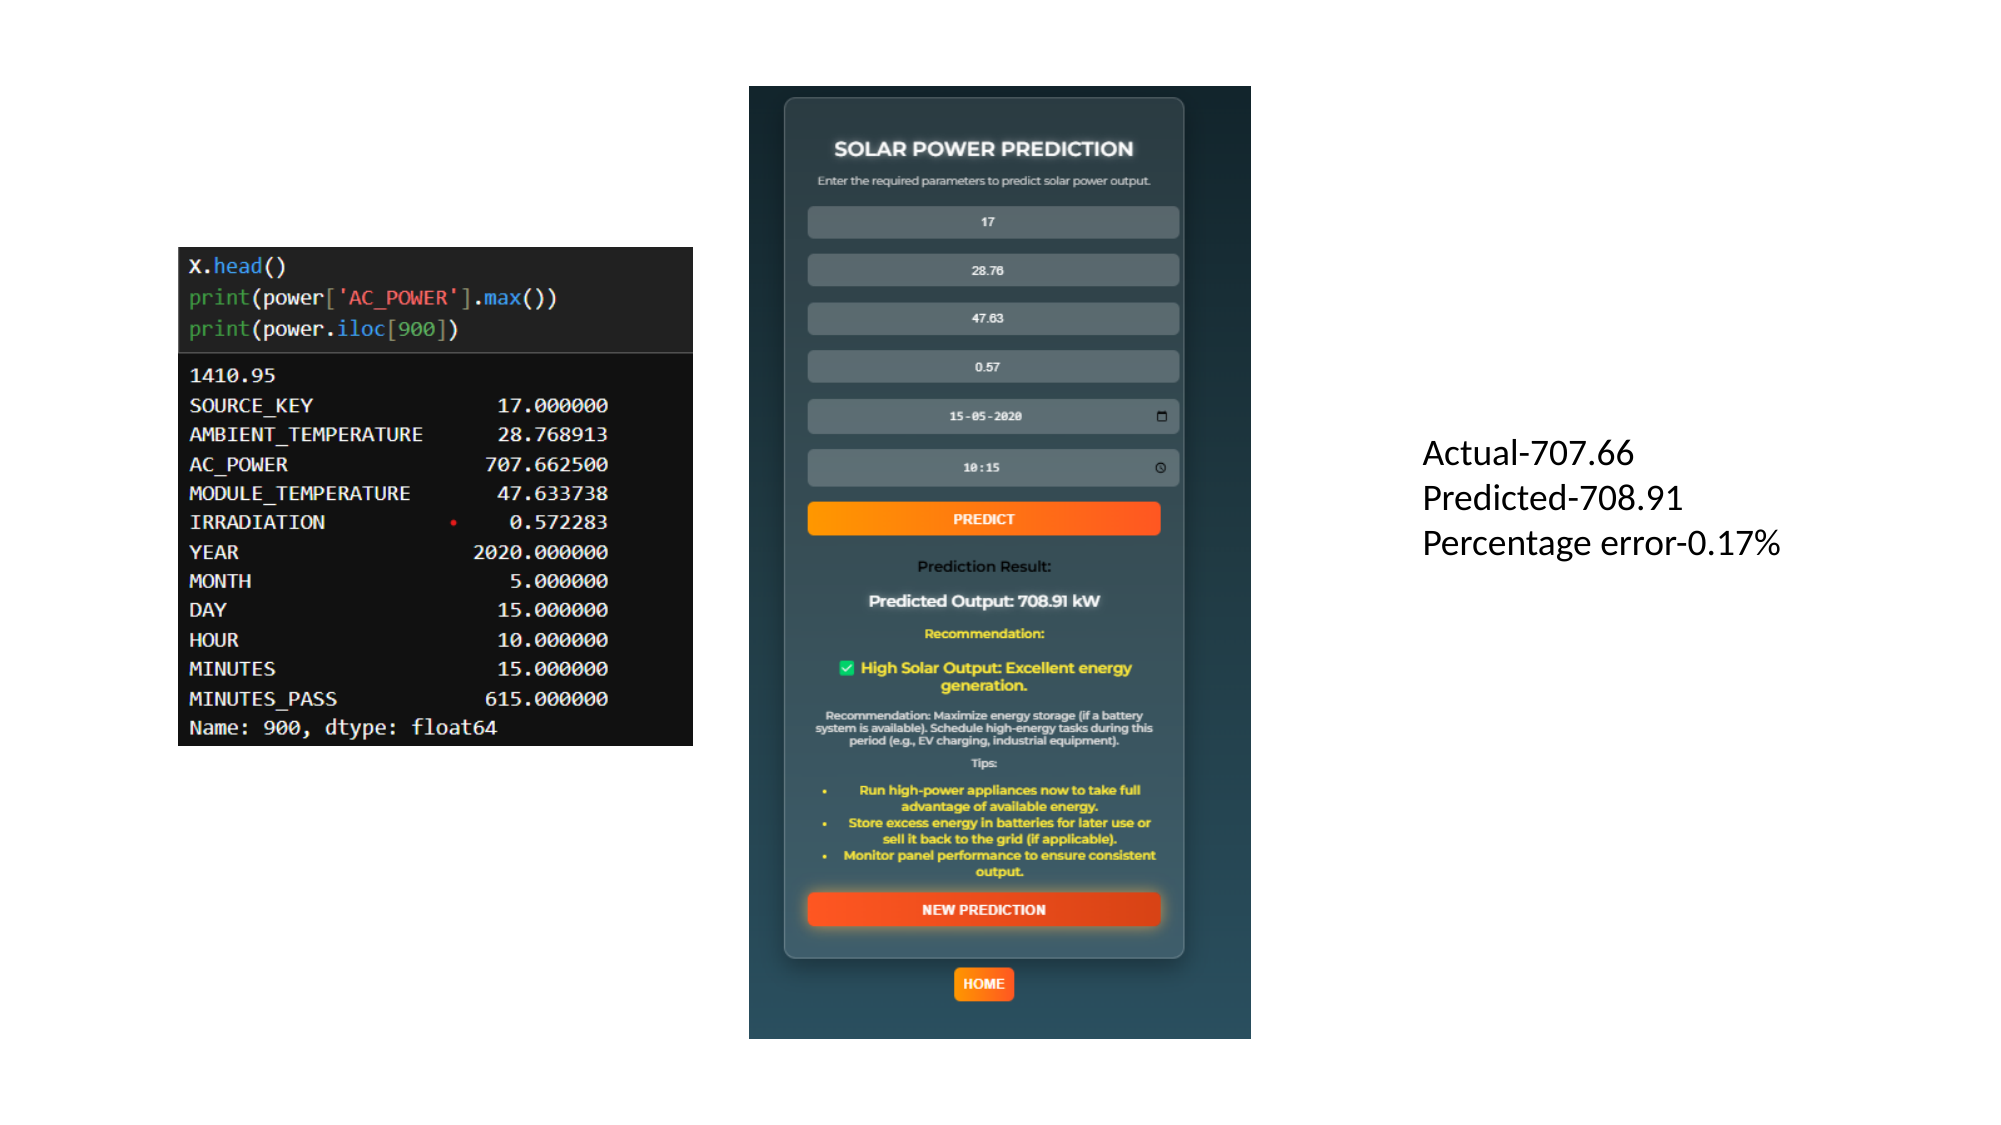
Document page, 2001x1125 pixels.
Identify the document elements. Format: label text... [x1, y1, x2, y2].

picture [749, 86, 1251, 1039]
picture [178, 247, 693, 746]
text_box Actual-707.66 Predicted-708.91 Percentage error-0.17% [1407, 420, 1887, 571]
